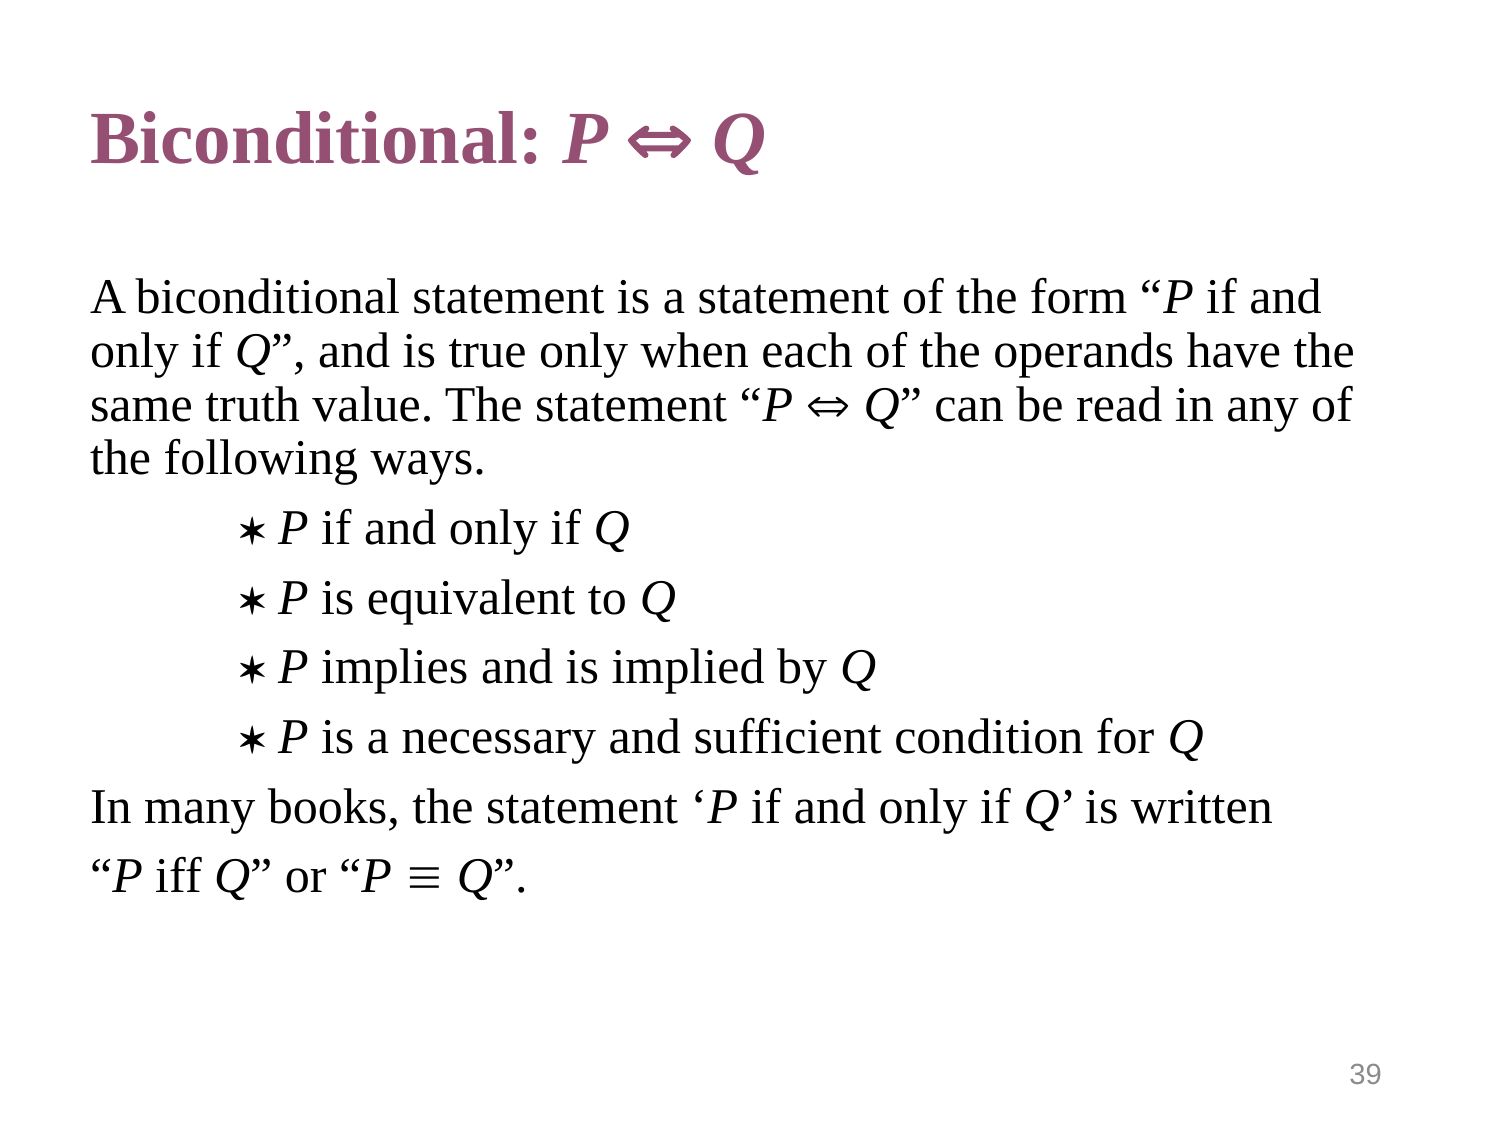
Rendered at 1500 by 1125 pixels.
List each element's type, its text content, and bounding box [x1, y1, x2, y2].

list A biconditional statement is a statement of the form “P if and only if Q”, and is true only when each of the operands have the same truth value. The statement “P  Q” can be read in any of the following ways.  P if and only if Q  P is equivalent to Q  P implies and is implied by Q  P is a necessary and sufficient condition for Q In many books, the statement ‘P if and only if Q’ is written “P iff Q” or “P  Q”. [75, 262, 1421, 1005]
slide_number 39 [1059, 1042, 1397, 1103]
title Biconditional: P  Q [75, 45, 1425, 233]
